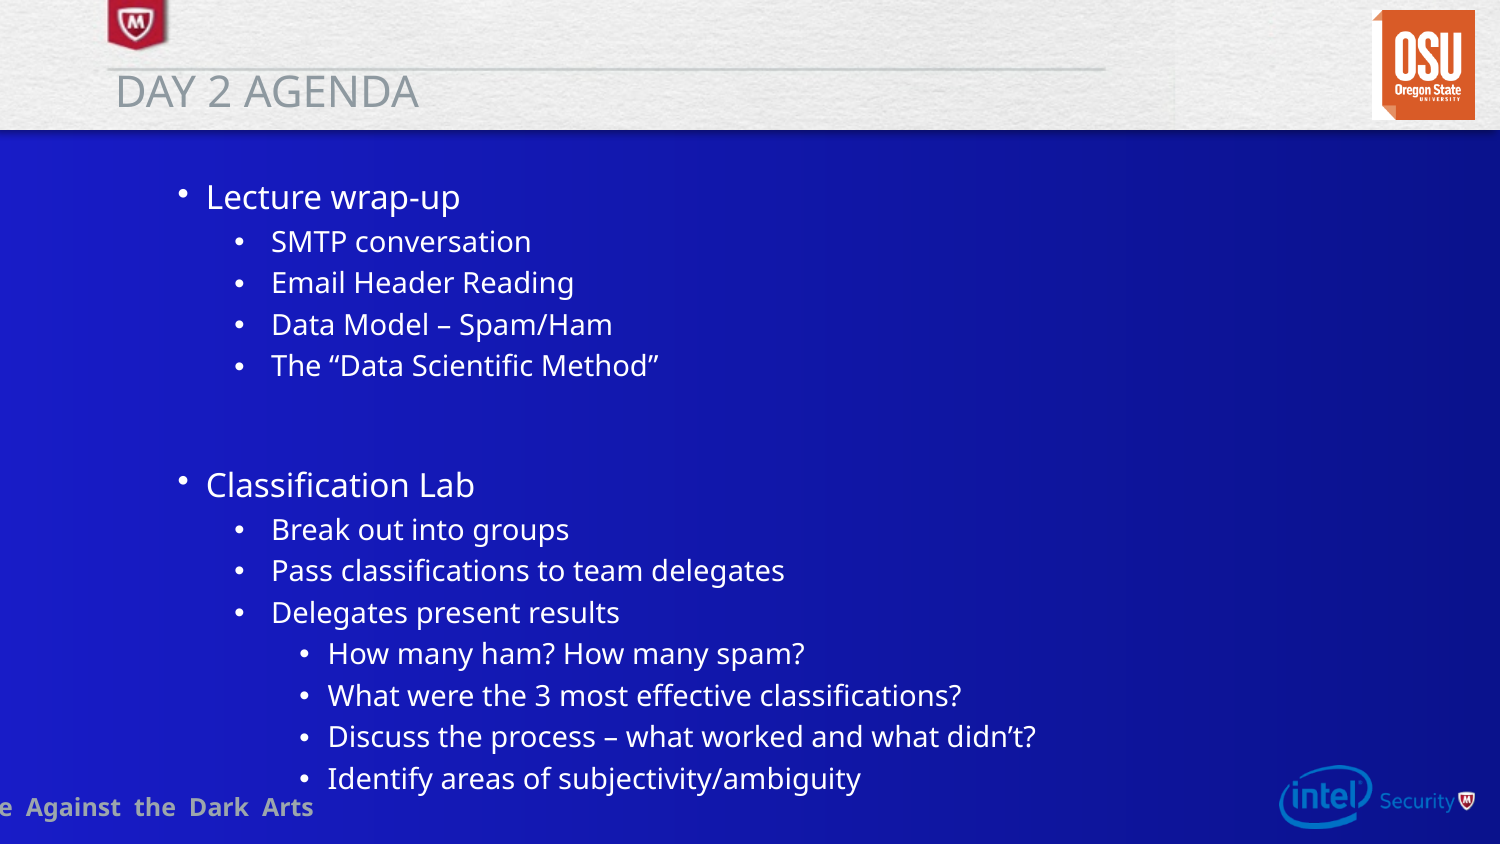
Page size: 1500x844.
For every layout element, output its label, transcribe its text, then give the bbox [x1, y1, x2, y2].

list Lecture wrap-up SMTP conversation Email Header Reading Data Model – Spam/Ham The “Data Scientific Method” Classification Lab Break out into groups Pass classifications to team delegates Delegates present results How many ham? How many spam? What were the 3 most effective classifications? Discuss the process – what worked and what didn’t? Identify areas of subjectivity/ambiguity [162, 171, 1213, 760]
picture [0, 0, 1500, 130]
title Day 2 agenda [99, 71, 1176, 166]
picture [1279, 765, 1475, 829]
